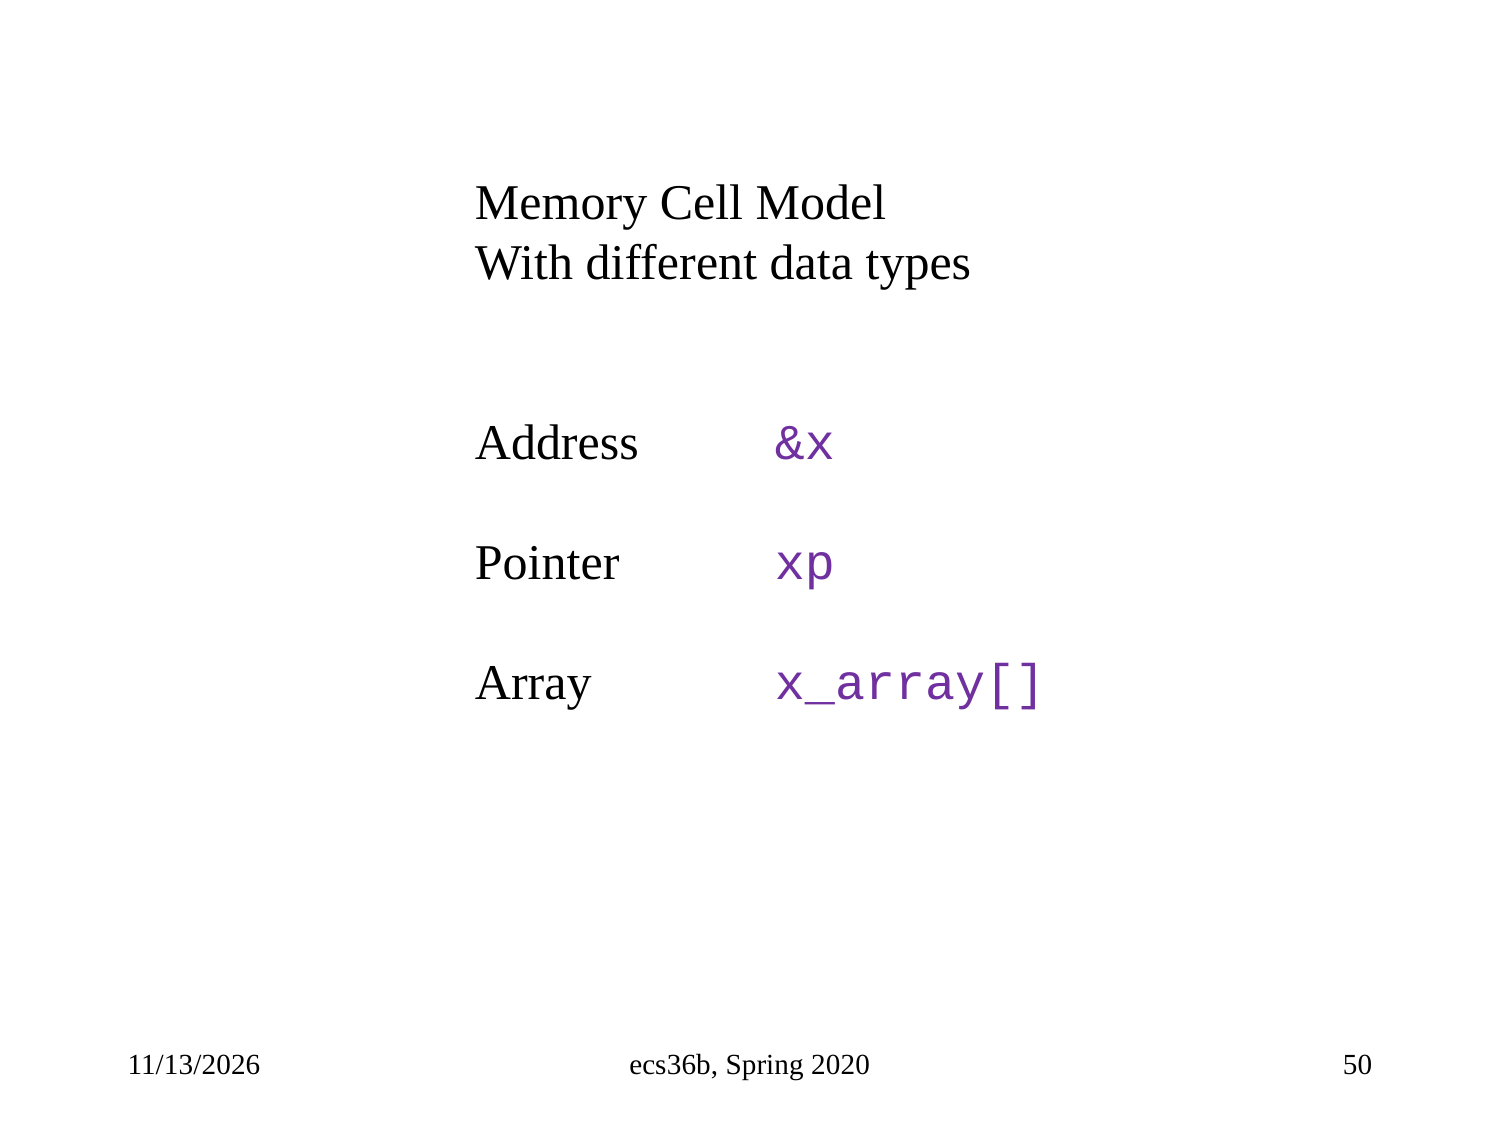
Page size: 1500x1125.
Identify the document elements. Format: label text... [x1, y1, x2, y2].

text_box Memory Cell Model With different data types Address &x Pointer xp Array x_array[] [460, 162, 1061, 718]
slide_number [112, 1024, 426, 1101]
slide_number 50 [1074, 1024, 1388, 1101]
footer ecs36b, Spring 2020 [512, 1024, 988, 1101]
